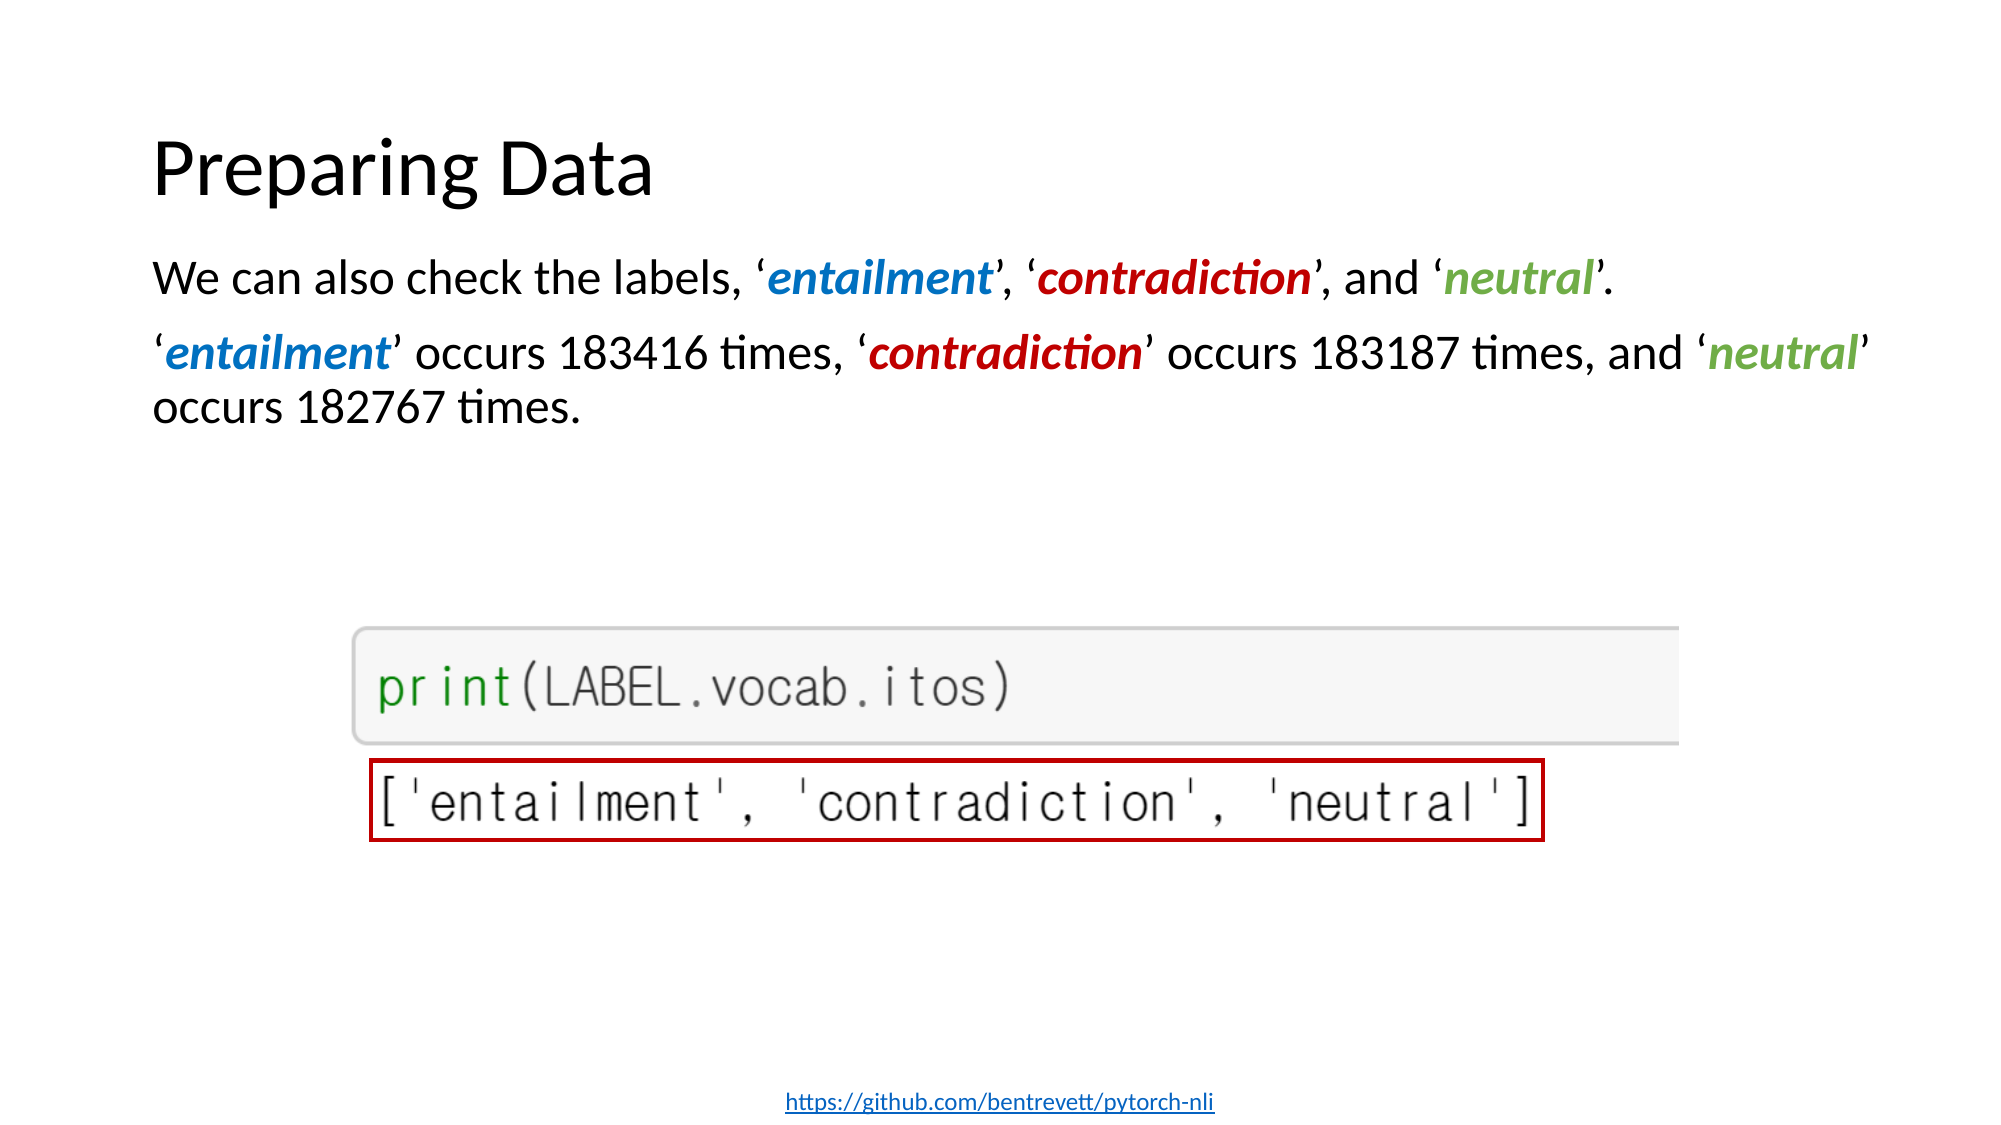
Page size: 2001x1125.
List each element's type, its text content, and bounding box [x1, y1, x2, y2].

picture [336, 617, 1679, 841]
text_box https://github.com/bentrevett/pytorch-nli [0, 1078, 2000, 1125]
title Preparing Data [137, 59, 1863, 244]
list We can also check the labels, ‘entailment’, ‘contradiction’, and ‘neutral’. ‘entailment’ occurs 183416 times, ‘contradiction’ occurs 183187 times, and ‘neutral’ occurs 182767 times. [137, 244, 1893, 534]
